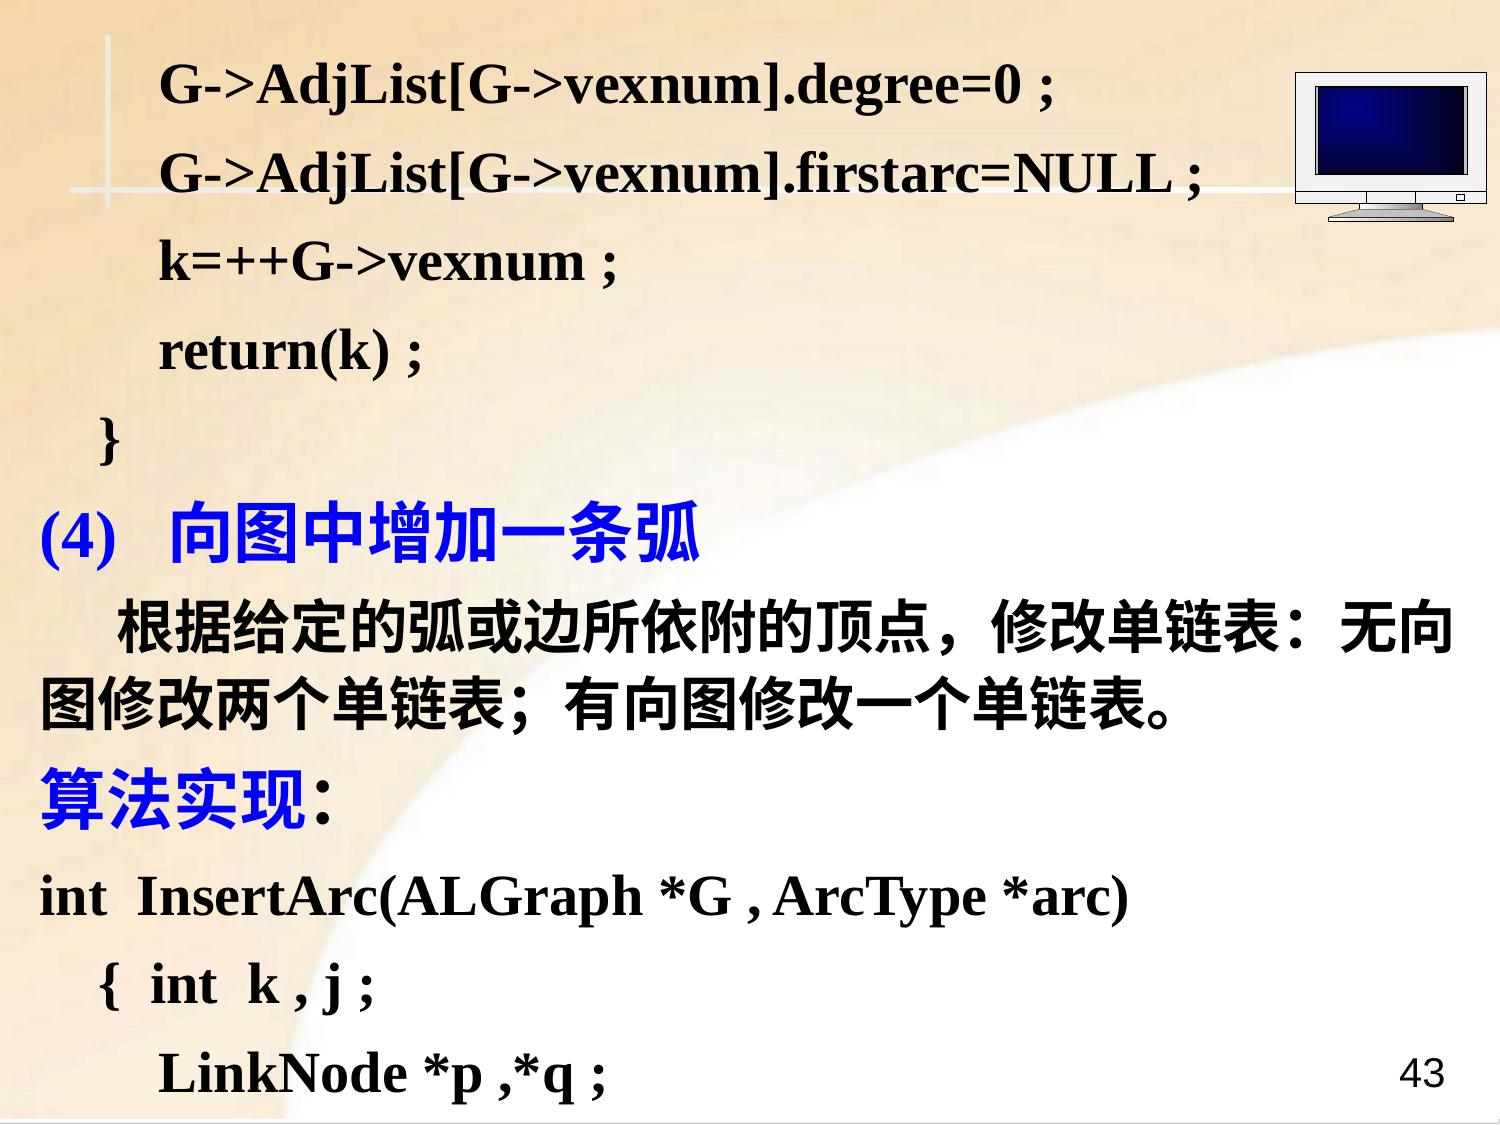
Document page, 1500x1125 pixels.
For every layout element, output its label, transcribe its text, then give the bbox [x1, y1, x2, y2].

text_box G->AdjList[G->vexnum].degree=0 ; G->AdjList[G->vexnum].firstarc=NULL ; k=++G->vexnum ; return(k) ; } (4) 向图中增加一条弧 根据给定的弧或边所依附的顶点，修改单链表：无向图修改两个单链表；有向图修改一个单链表。 算法实现： int InsertArc(ALGraph *G , ArcType *arc) { int k , j ; LinkNode *p ,*q ; [24, 30, 1475, 1094]
picture [0, 0, 1500, 1125]
